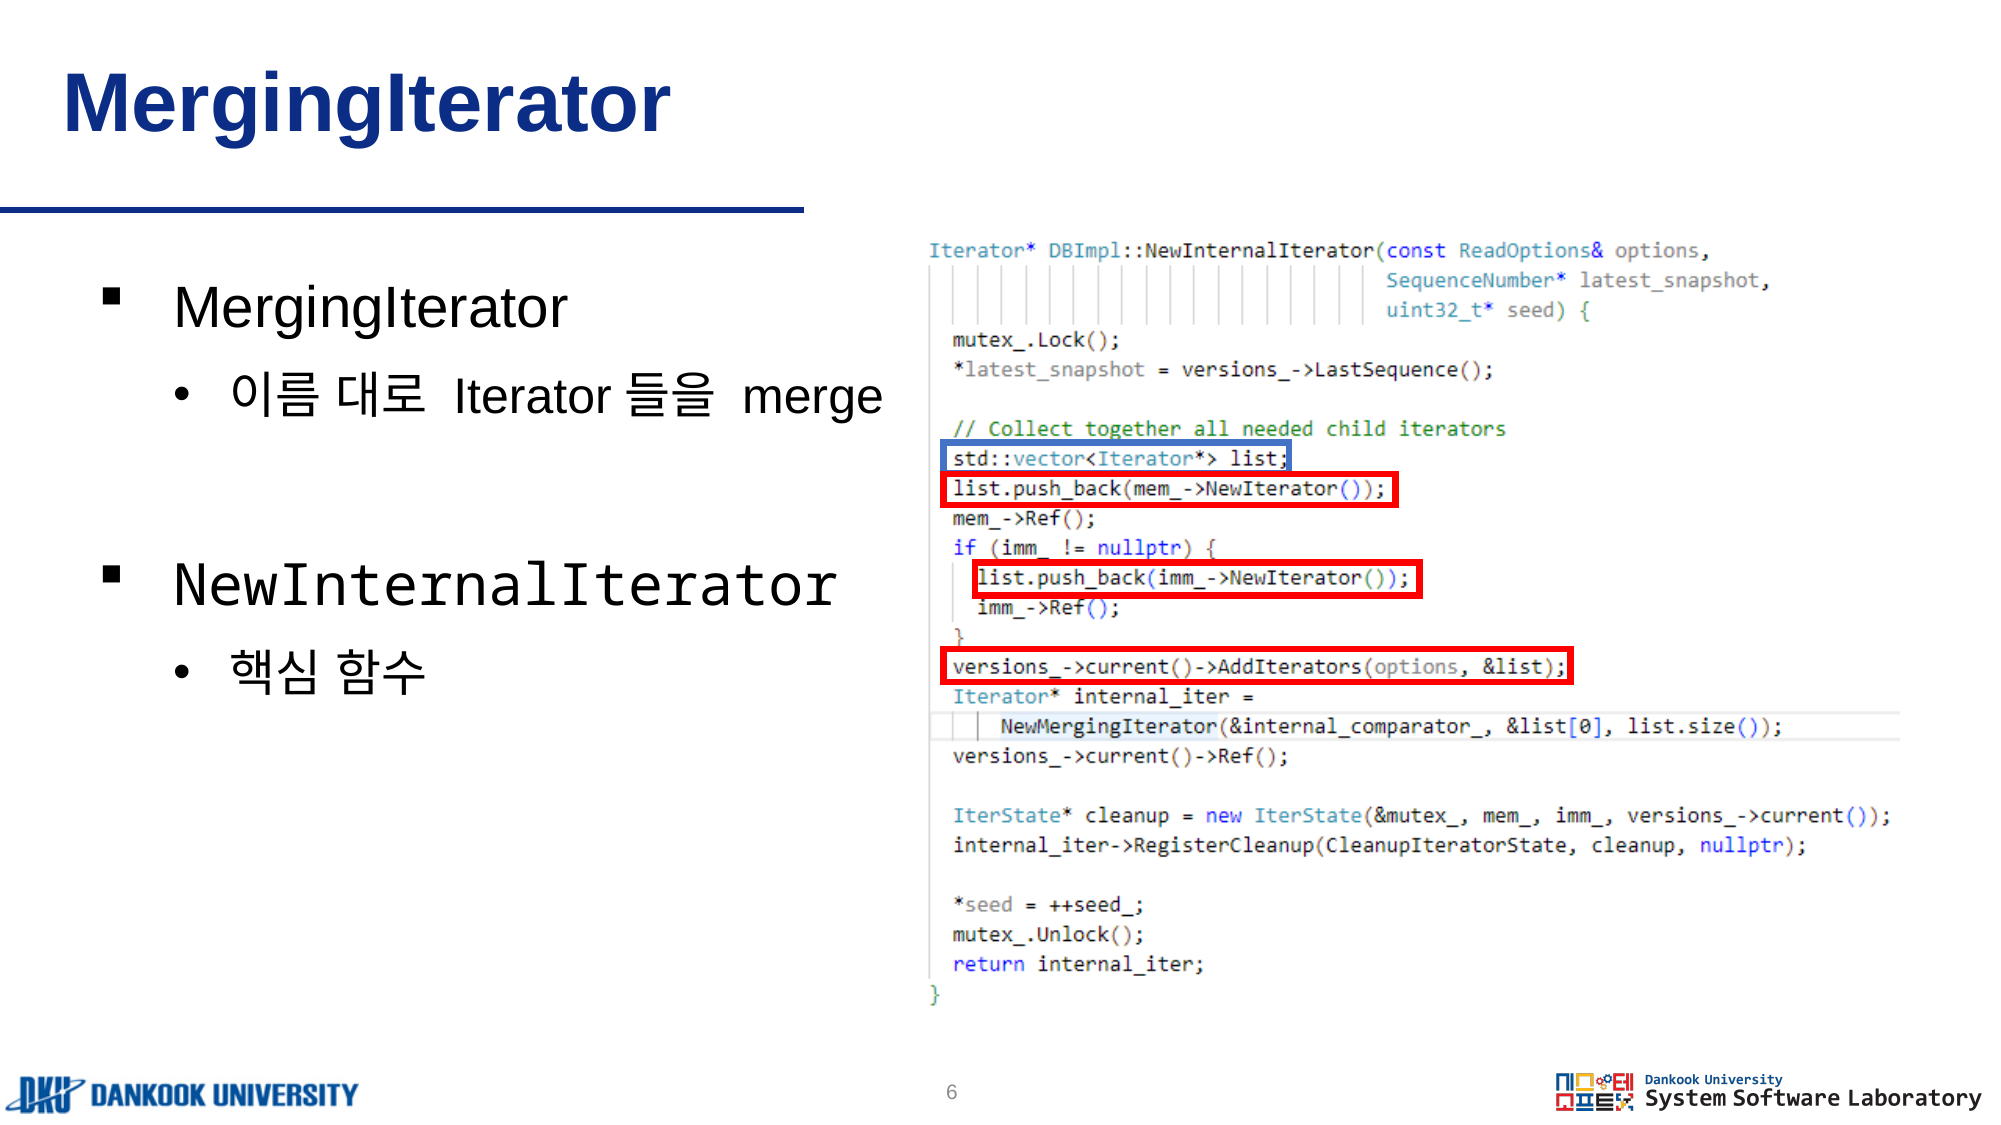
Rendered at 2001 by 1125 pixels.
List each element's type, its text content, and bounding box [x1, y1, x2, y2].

list MergingIterator 이름 대로 Iterator들을 merge NewInternalIterator 핵심 함수 [83, 247, 935, 1037]
title MergingIterator [47, 36, 1504, 173]
slide_number 6 [726, 1067, 1177, 1116]
picture [910, 228, 1901, 1012]
picture [1548, 1064, 2001, 1125]
picture [5, 1076, 359, 1114]
